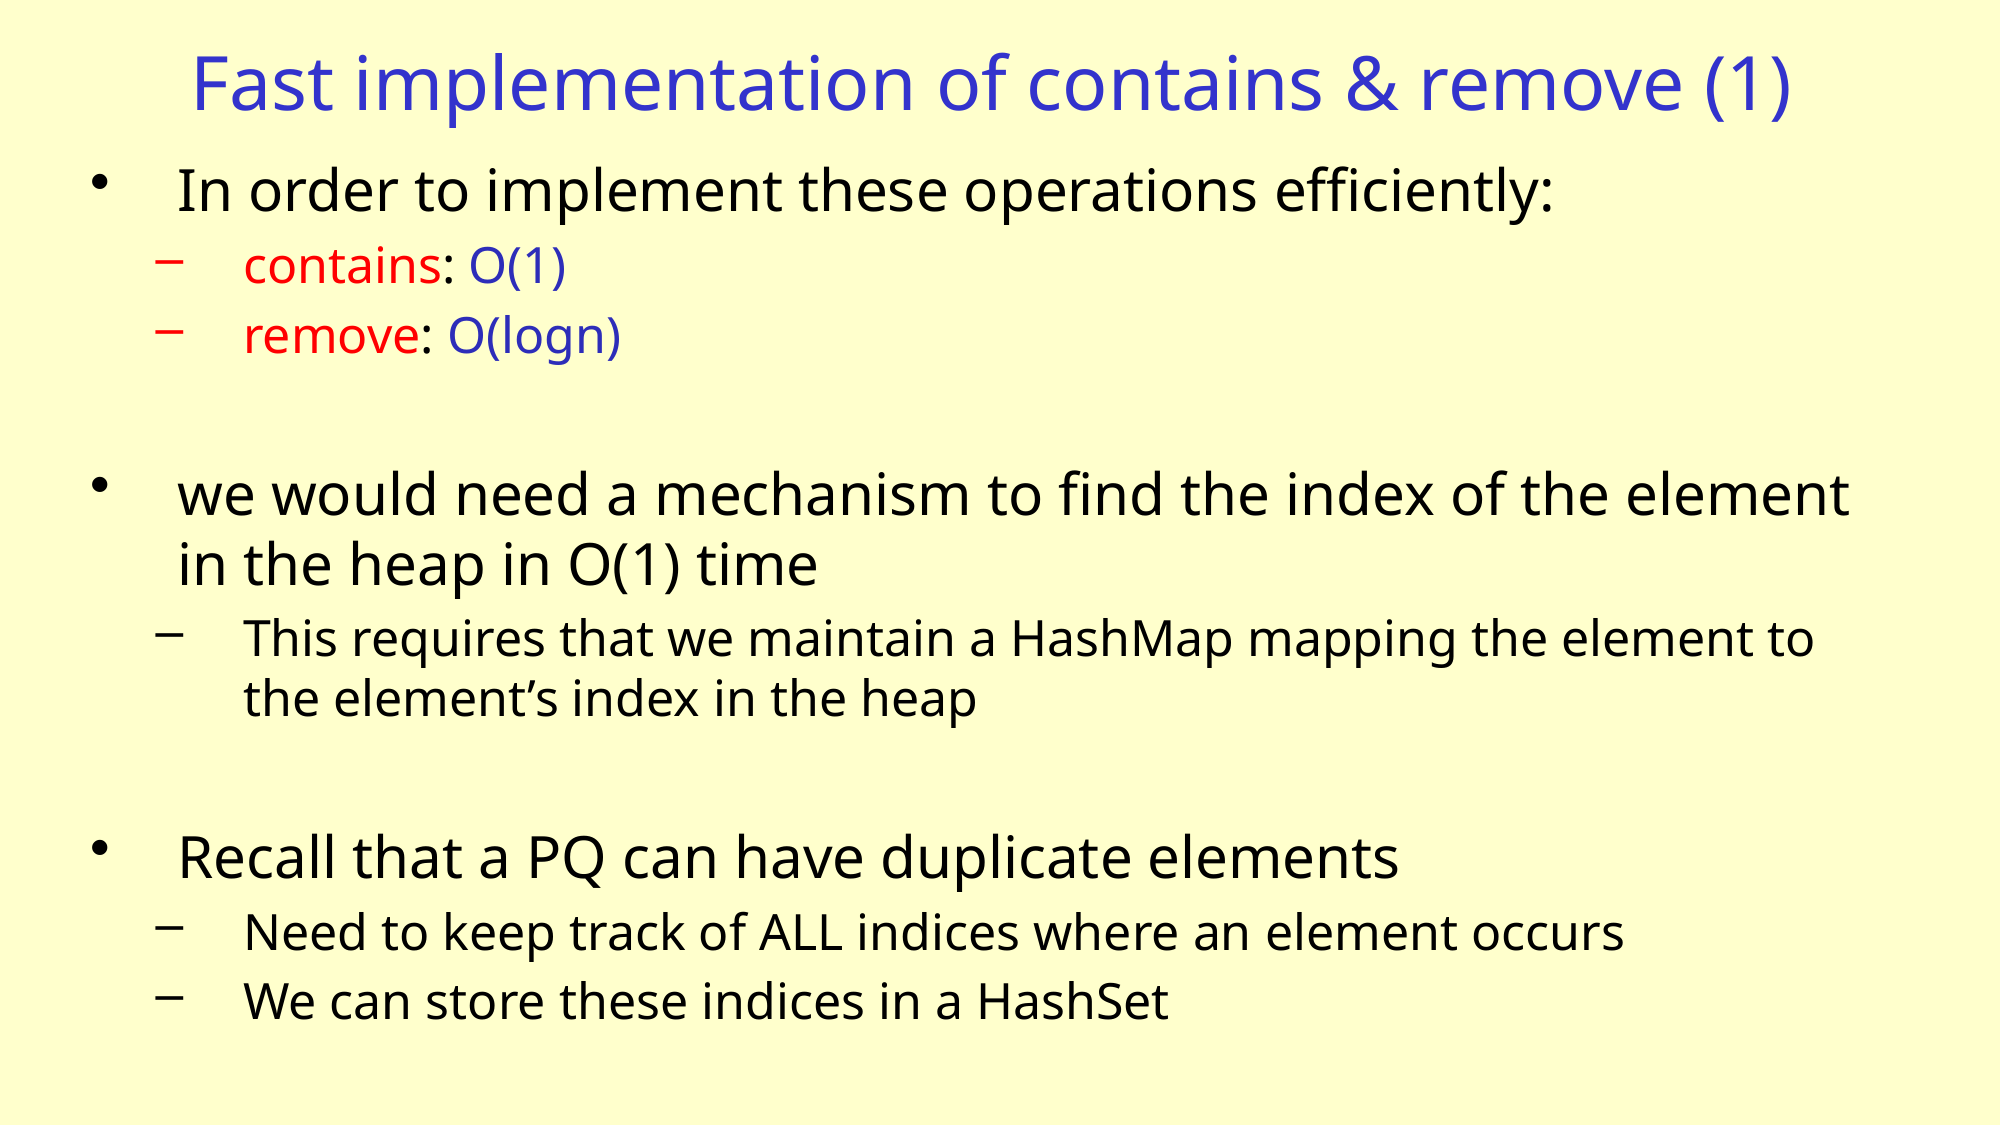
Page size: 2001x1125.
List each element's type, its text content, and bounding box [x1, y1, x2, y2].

title Fast implementation of contains & remove (1) [114, 23, 1870, 138]
list In order to implement these operations efficiently: contains: O(1) remove: O(logn) we would need a mechanism to find the index of the element in the heap in O(1) time This requires that we maintain a HashMap mapping the element to the element’s index in the heap Recall that a PQ can have duplicate elements Need to keep track of ALL indices where an element occurs We can store these indices in a HashSet [75, 145, 1916, 1091]
